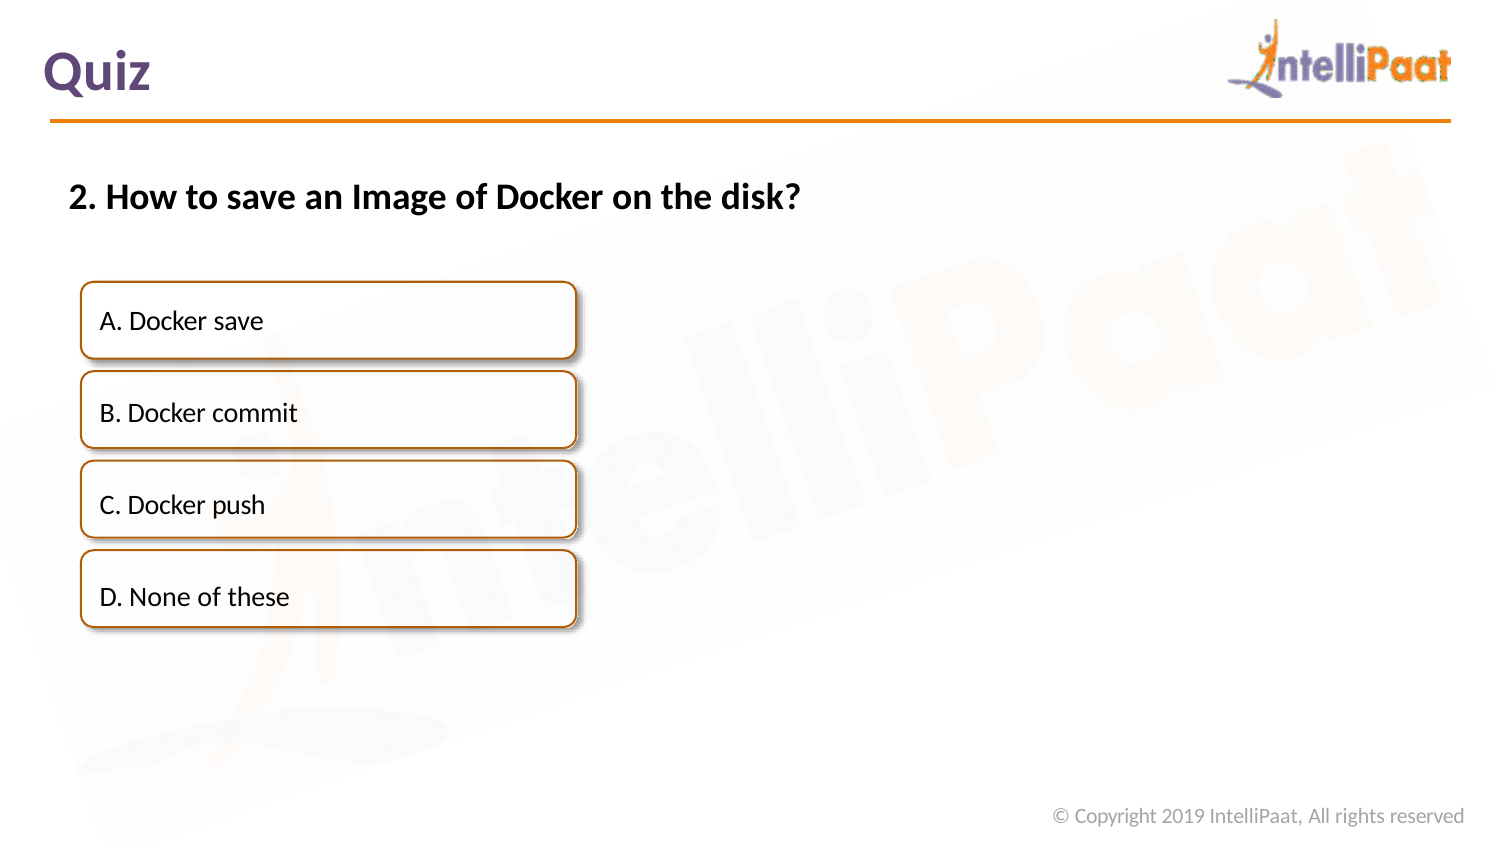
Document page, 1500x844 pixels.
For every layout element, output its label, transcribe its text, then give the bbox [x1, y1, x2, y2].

text_box [0, 0, 1494, 844]
footer © Copyright 2019 IntelliPaat, All rights reserved [1049, 804, 1478, 844]
